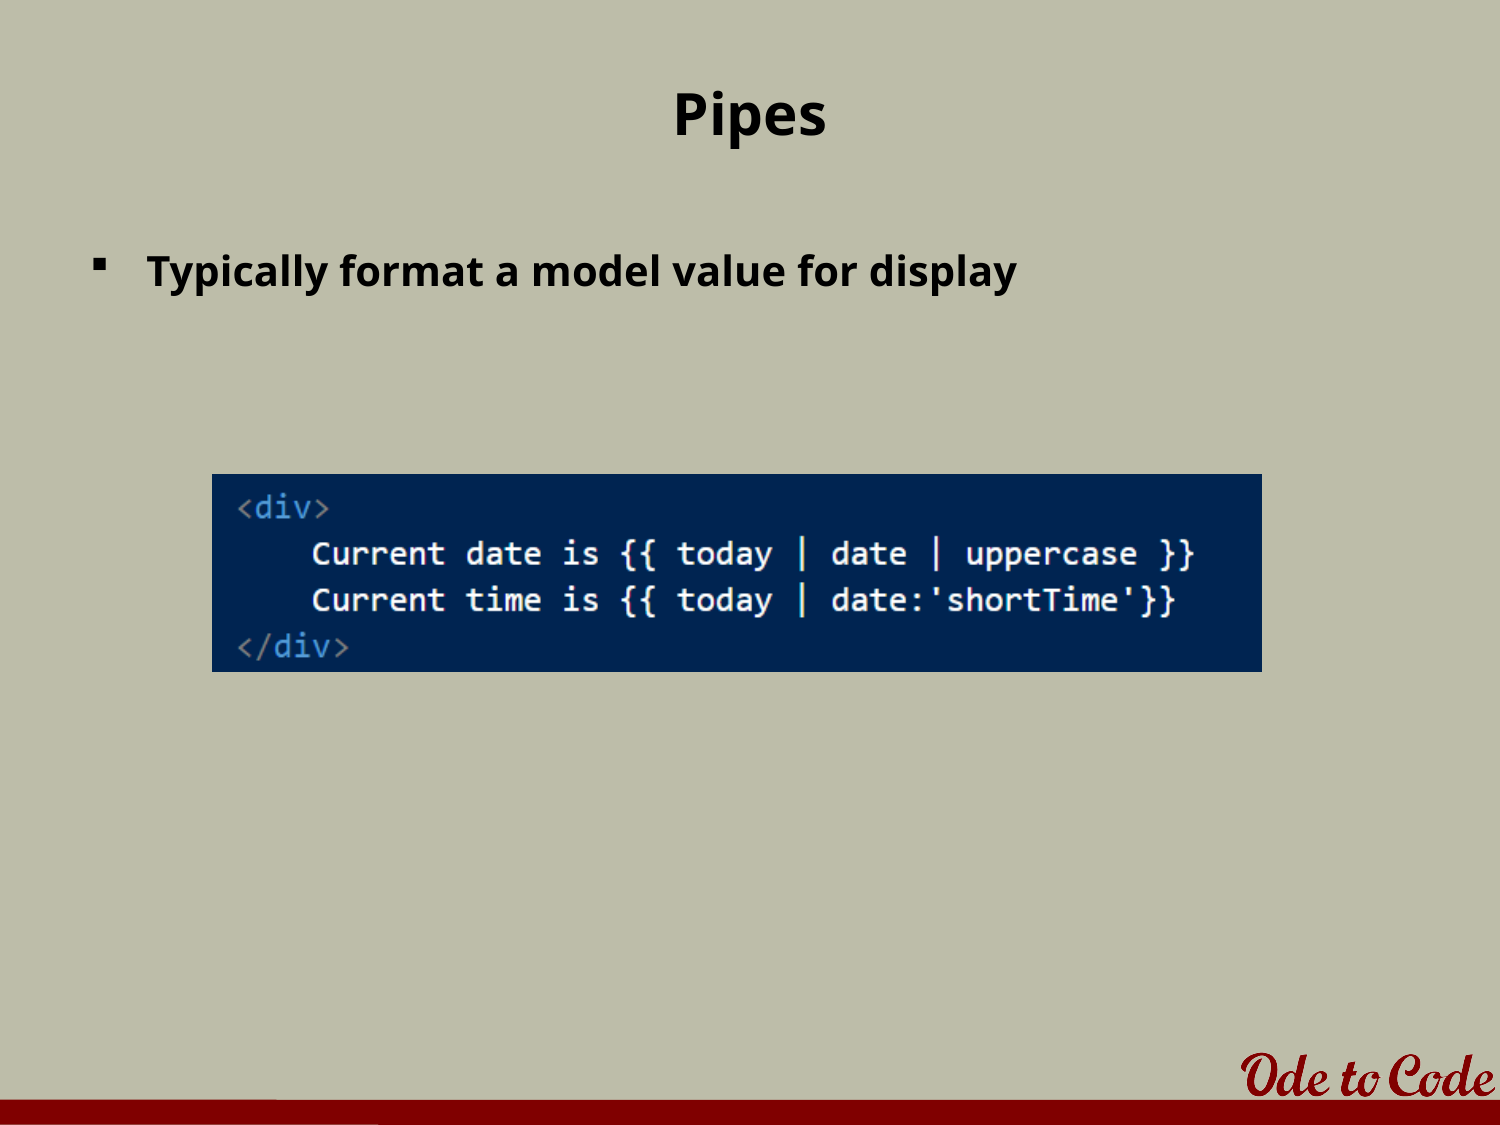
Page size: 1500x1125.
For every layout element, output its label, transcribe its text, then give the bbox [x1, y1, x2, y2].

picture [1187, 975, 1500, 1125]
title Pipes [74, 49, 1426, 176]
list Typically format a model value for display [74, 237, 1426, 976]
picture [212, 474, 1262, 672]
